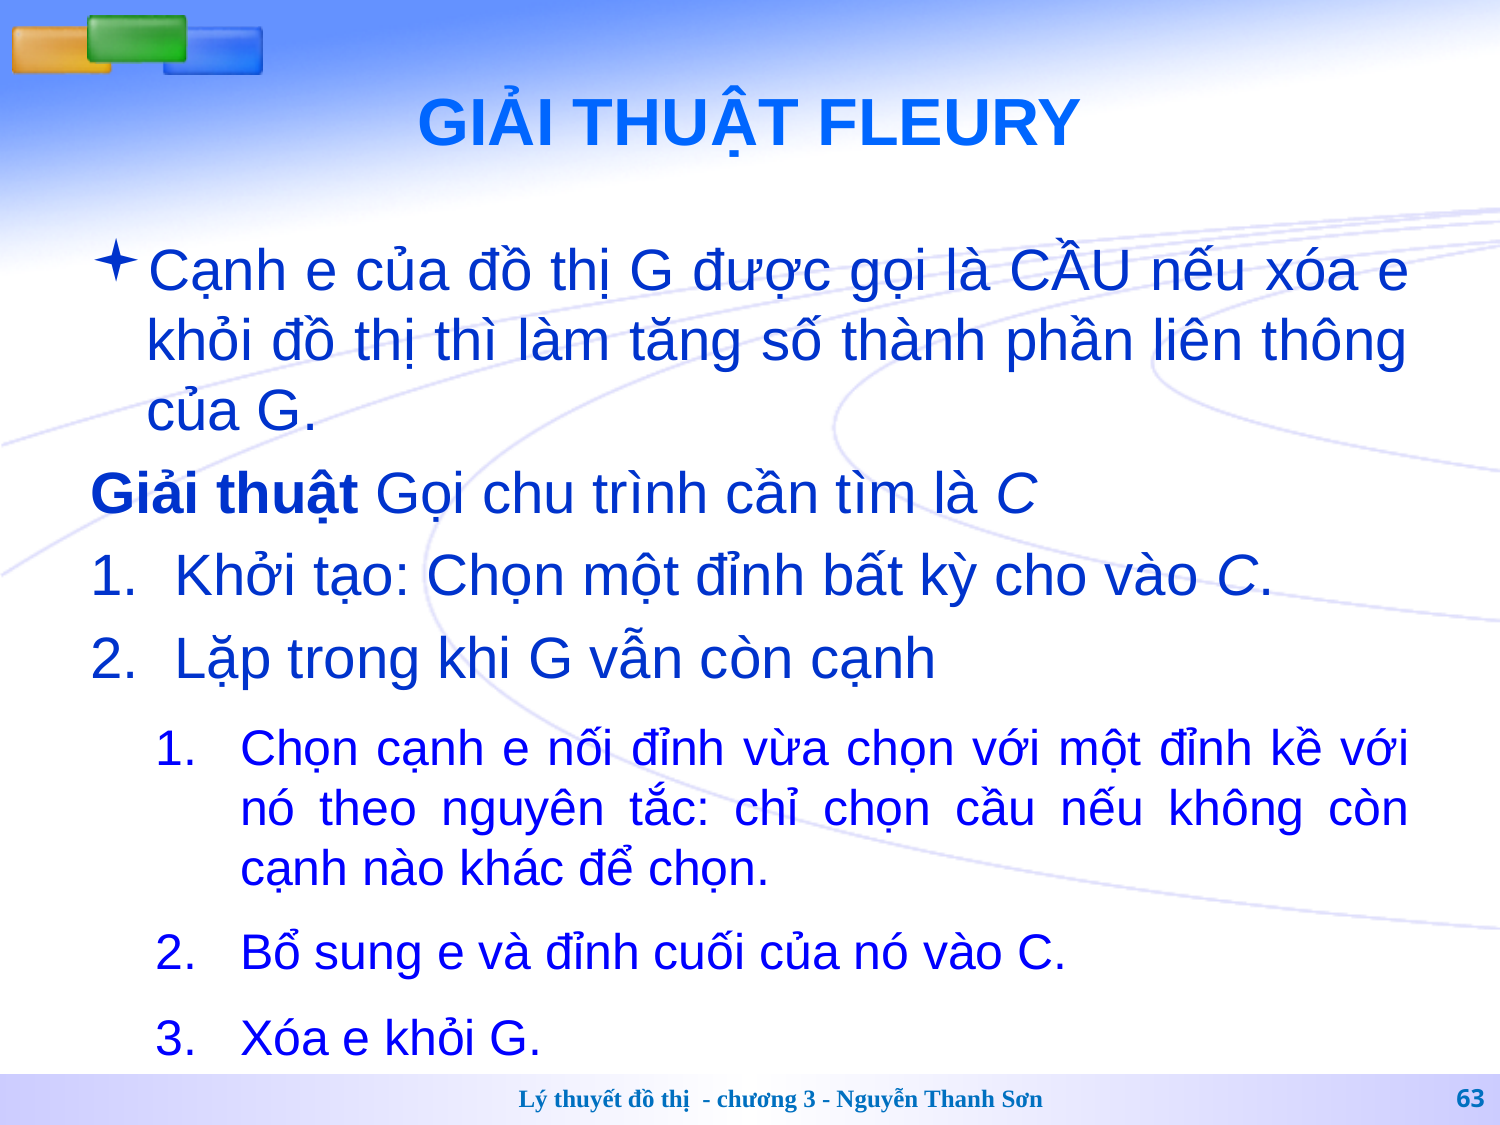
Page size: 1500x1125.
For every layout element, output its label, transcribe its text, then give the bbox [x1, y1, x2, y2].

list Cạnh e của đồ thị G được gọi là CẦU nếu xóa e khỏi đồ thị thì làm tăng số thành phần liên thông của G. Giải thuật Gọi chu trình cần tìm là C Khởi tạo: Chọn một đỉnh bất kỳ cho vào C. Lặp trong khi G vẫn còn cạnh Chọn cạnh e nối đỉnh vừa chọn với một đỉnh kề với nó theo nguyên tắc: chỉ chọn cầu nếu không còn cạnh nào khác để chọn. Bổ sung e và đỉnh cuối của nó vào C. Xóa e khỏi G. [74, 224, 1426, 1051]
title GIẢI THUẬT FLEURY [74, 74, 1426, 163]
slide_number 63 [1338, 1074, 1500, 1125]
picture [0, 0, 1500, 1075]
footer Lý thuyết đồ thị - chương 3 - Nguyễn Thanh Sơn [224, 1074, 1338, 1125]
